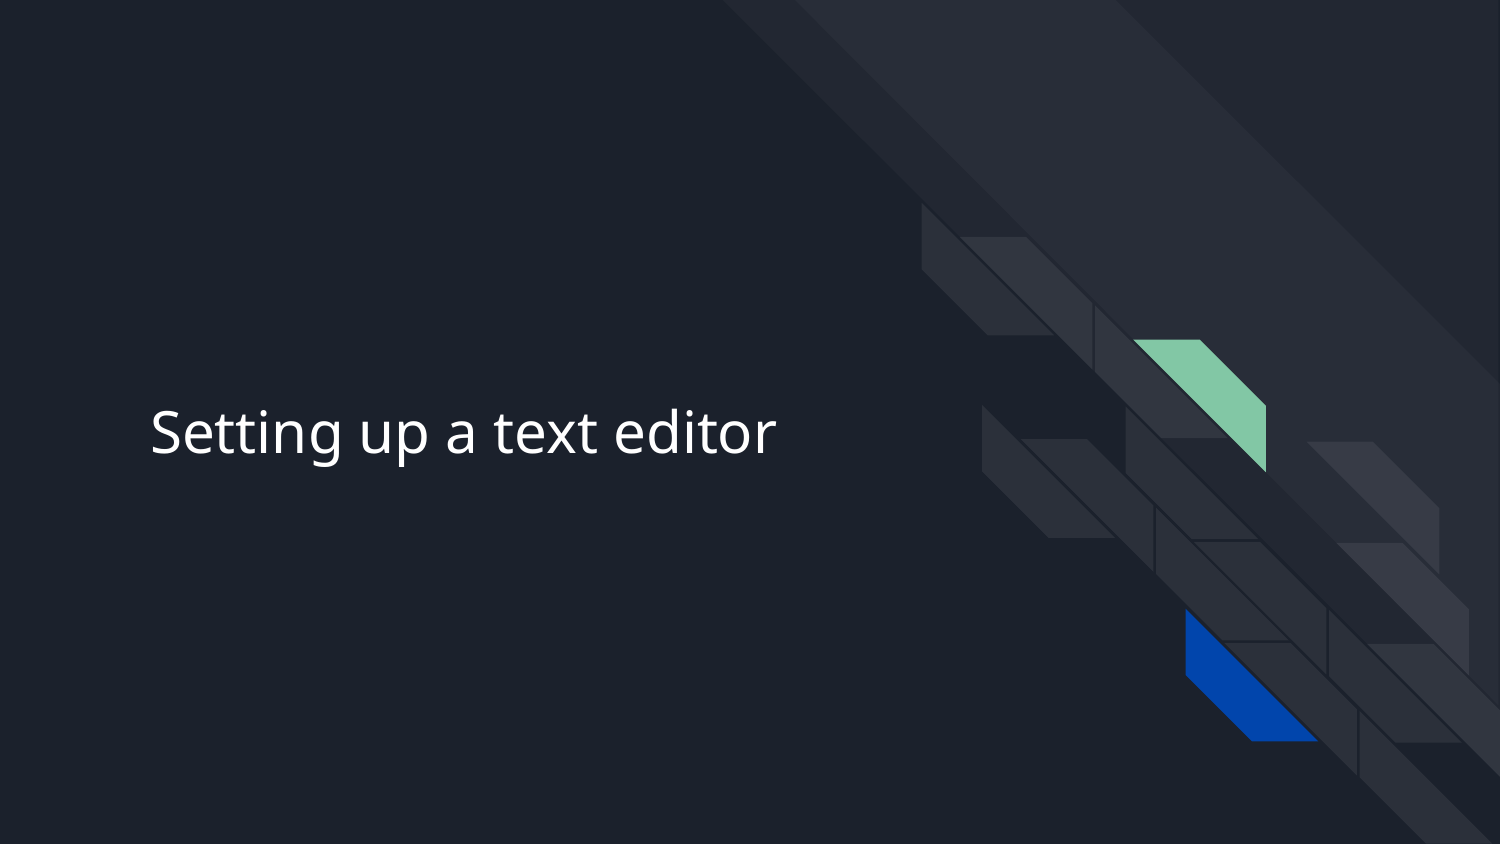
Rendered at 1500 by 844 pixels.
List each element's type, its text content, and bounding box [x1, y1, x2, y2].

title Setting up a text editor [135, 336, 888, 526]
